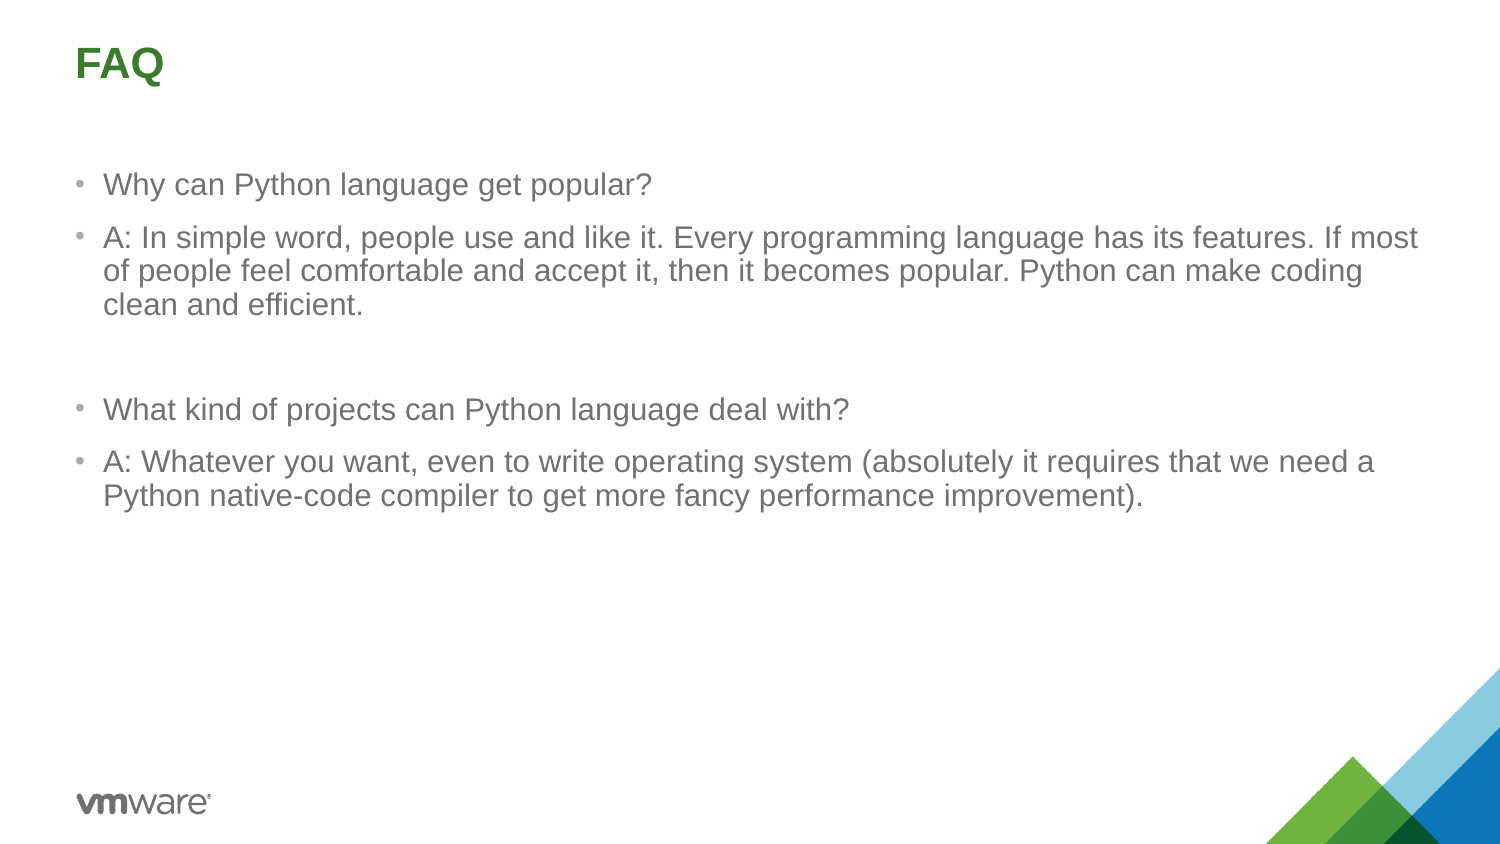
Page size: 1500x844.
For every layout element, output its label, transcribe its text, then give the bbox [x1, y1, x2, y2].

picture [1256, 665, 1500, 844]
title FAQ [75, 40, 1425, 141]
list Why can Python language get popular? A: In simple word, people use and like it. Every programming language has its features. If most of people feel comfortable and accept it, then it becomes popular. Python can make coding clean and efficient. What kind of projects can Python language deal with? A: Whatever you want, even to write operating system (absolutely it requires that we need a Python native-code compiler to get more fancy performance improvement). [75, 168, 1425, 741]
